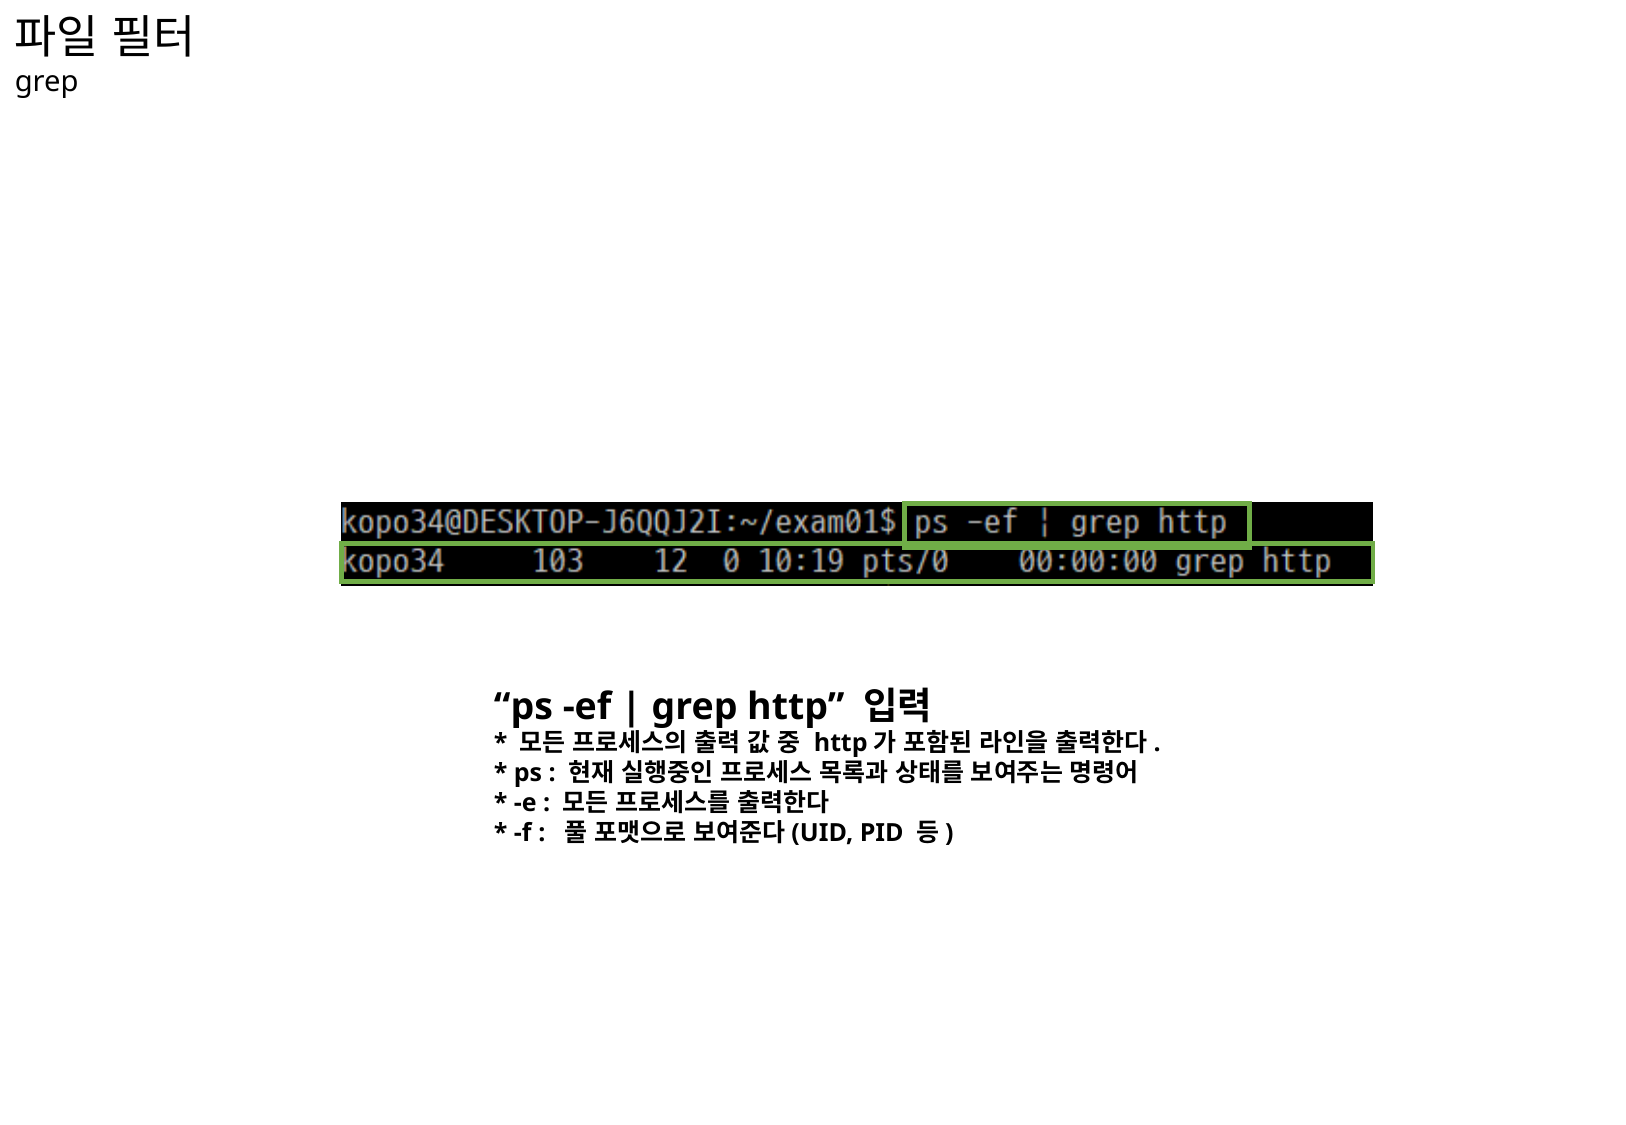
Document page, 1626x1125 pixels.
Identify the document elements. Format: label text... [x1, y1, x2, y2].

text_box “ps -ef | grep http” 입력 * 모든 프로세스의 출력 값 중 http가 포함된 라인을 출력한다. * ps : 현재 실행중인 프로세스 목록과 상태를 보여주는 명령어 * -e : 모든 프로세스를 출력한다 * -f : 풀 포맷으로 보여준다(UID, PID 등) [478, 674, 1330, 854]
text_box 파일 필터 grep [0, 0, 455, 105]
picture [340, 502, 1374, 587]
